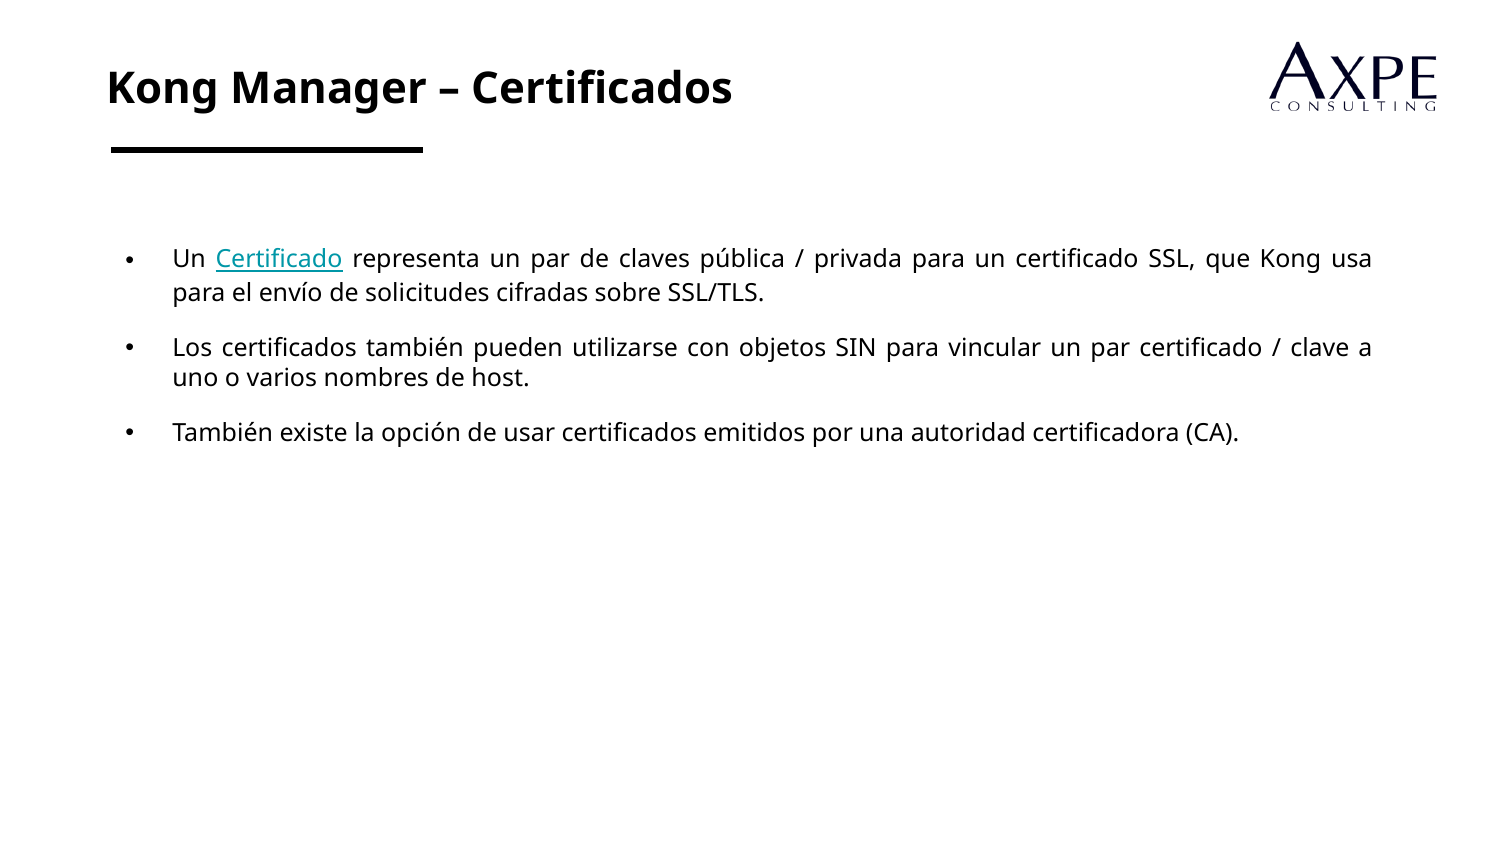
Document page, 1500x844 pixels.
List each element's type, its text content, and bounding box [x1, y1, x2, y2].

text_box Un Certificado representa un par de claves pública / privada para un certificado SSL, que Kong usa para el envío de solicitudes cifradas sobre SSL/TLS. Los certificados también pueden utilizarse con objetos SIN para vincular un par certificado / clave a uno o varios nombres de host. También existe la opción de usar certificados emitidos por una autoridad certificadora (CA). [110, 235, 1390, 455]
picture [1257, 40, 1448, 113]
text_box Kong Manager – Certificados [91, 36, 1077, 127]
